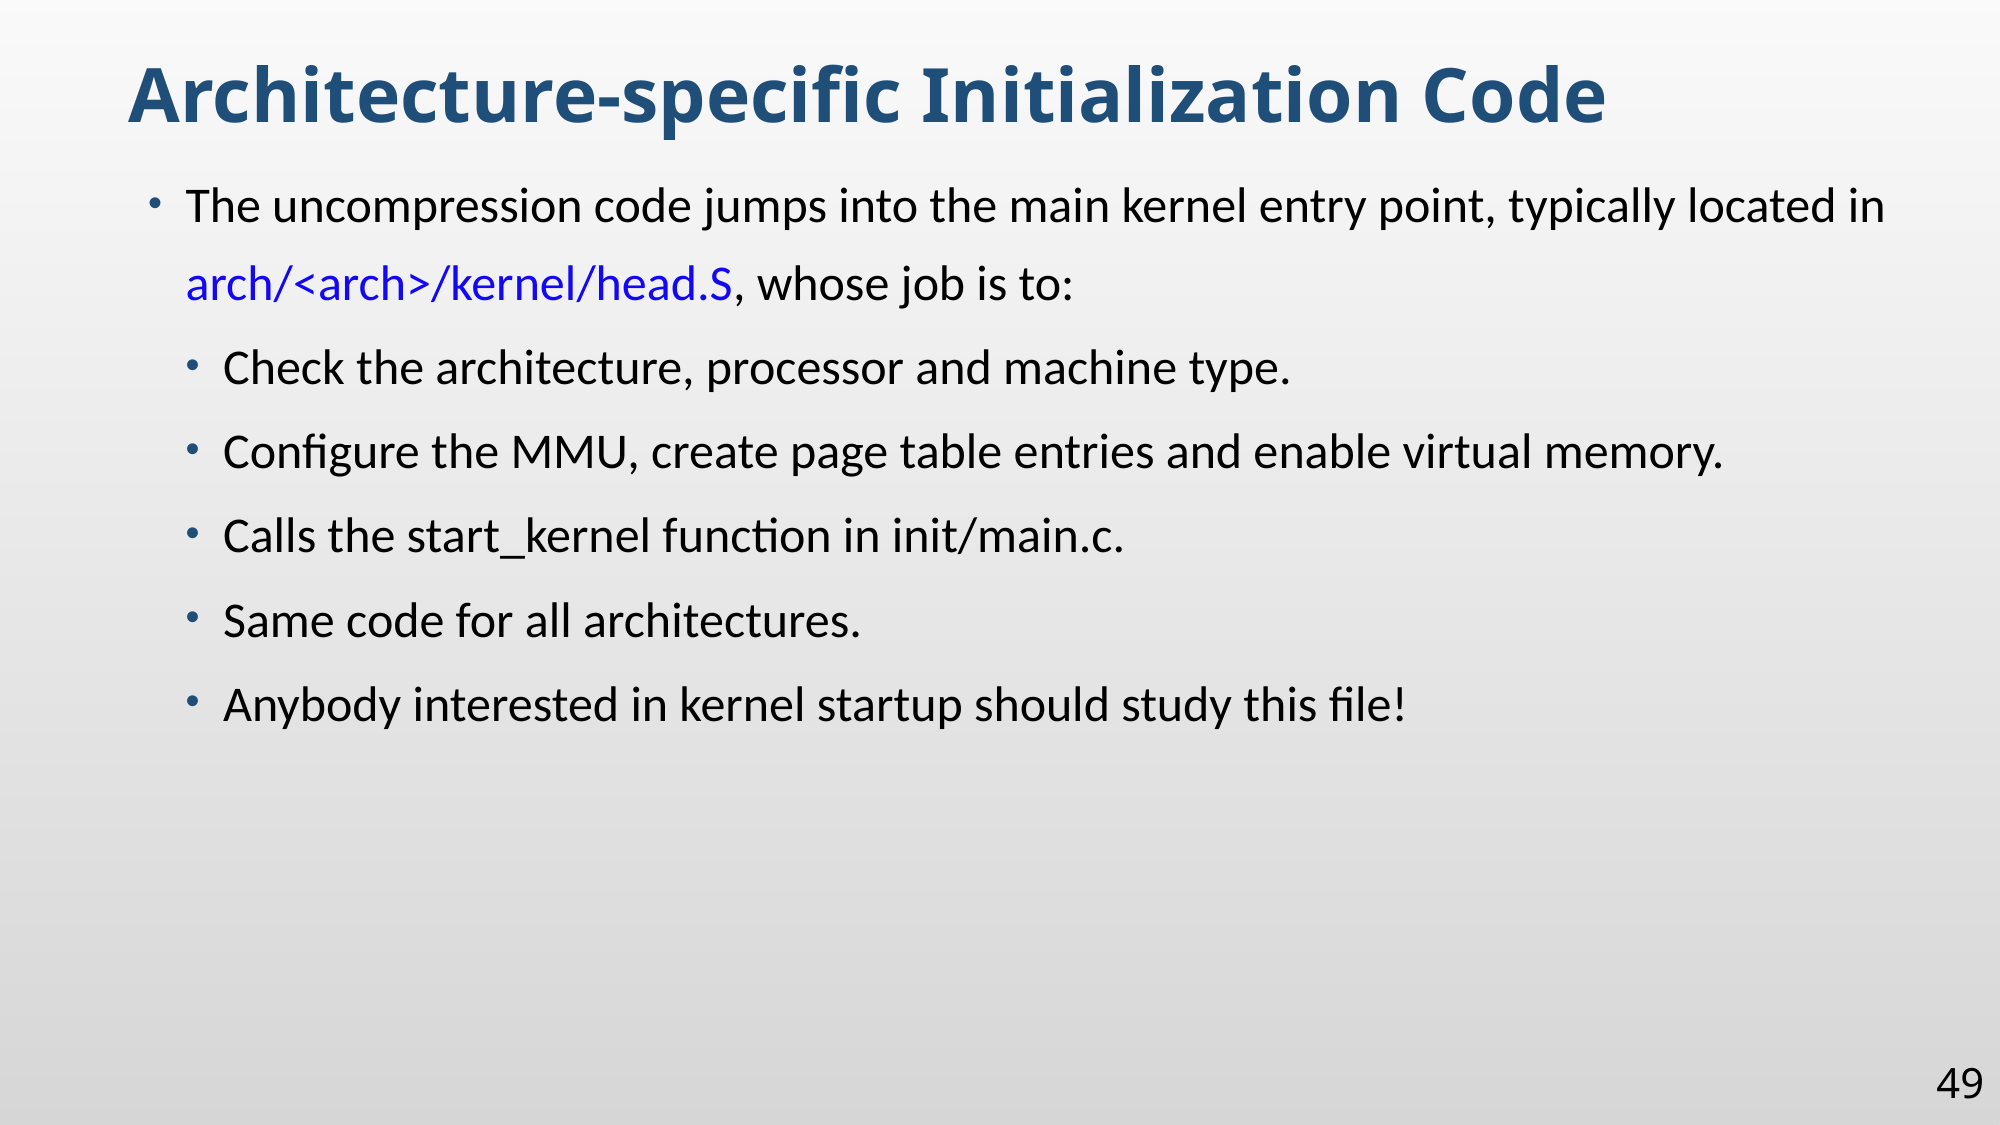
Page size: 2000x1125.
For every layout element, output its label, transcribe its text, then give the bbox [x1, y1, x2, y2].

text_box 49 [1811, 1070, 2000, 1101]
text_box Architecture-specific Initialization Code [113, 30, 1886, 147]
list The uncompression code jumps into the main kernel entry point, typically located in arch/<arch>/kernel/head.S, whose job is to: Check the architecture, processor and machine type. Configure the MMU, create page table entries and enable virtual memory. Calls the start_kernel function in init/main.c. Same code for all architectures. Anybody interested in kernel startup should study this file! [125, 146, 1933, 1076]
